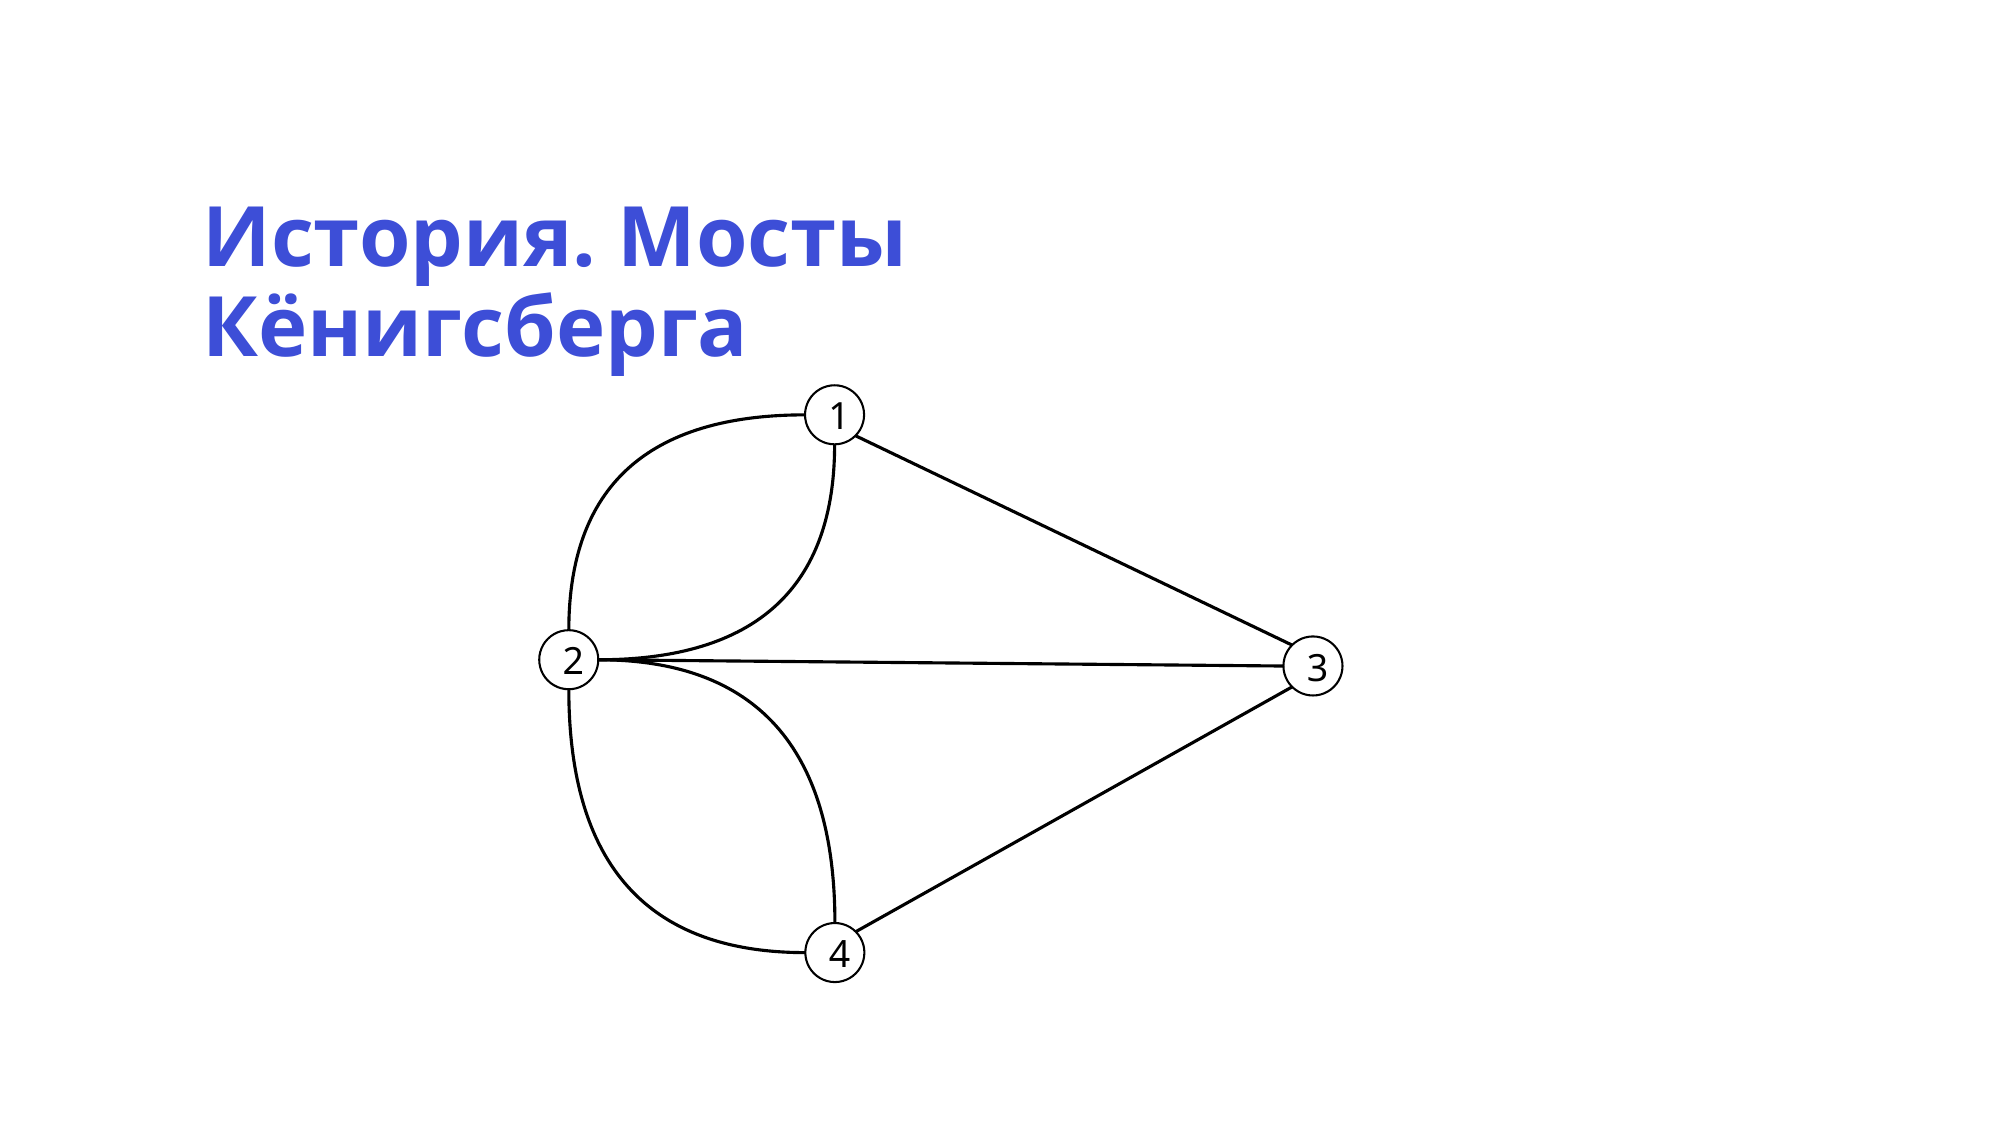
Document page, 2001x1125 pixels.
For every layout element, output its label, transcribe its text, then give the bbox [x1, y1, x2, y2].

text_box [539, 385, 1343, 983]
text_box История. Мосты Кёнигсберга [187, 187, 1378, 307]
